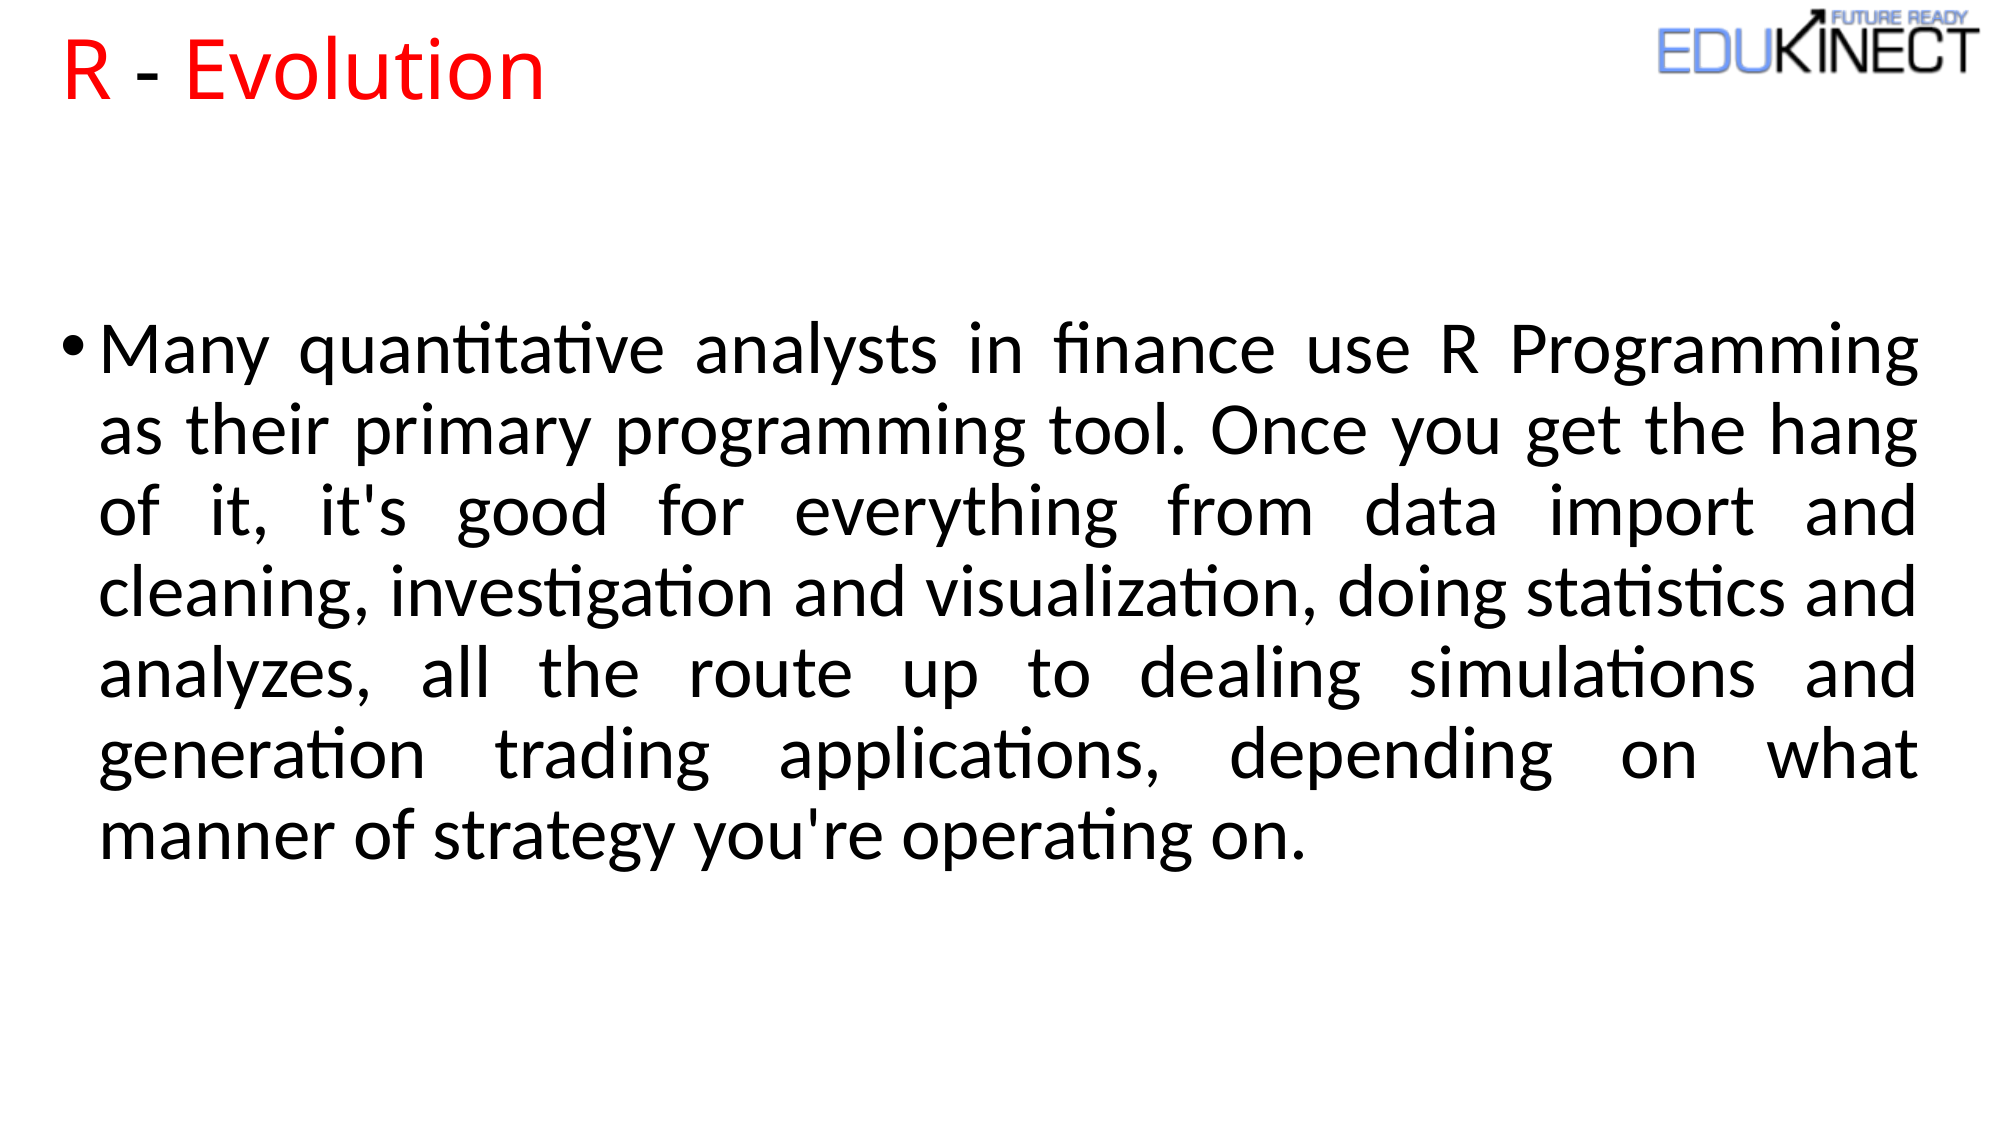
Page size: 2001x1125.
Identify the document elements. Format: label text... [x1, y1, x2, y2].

text_box [22, 217, 1974, 1125]
text_box R - Evolution [46, 20, 1005, 153]
picture [1657, 0, 2000, 86]
text_box Many quantitative analysts in finance use R Programming as their primary programming tool. Once you get the hang of it, it's good for everything from data import and cleaning, investigation and visualization, doing statistics and analyzes, all the route up to dealing simulations and generation trading applications, depending on what manner of strategy you're operating on. [46, 217, 1937, 994]
